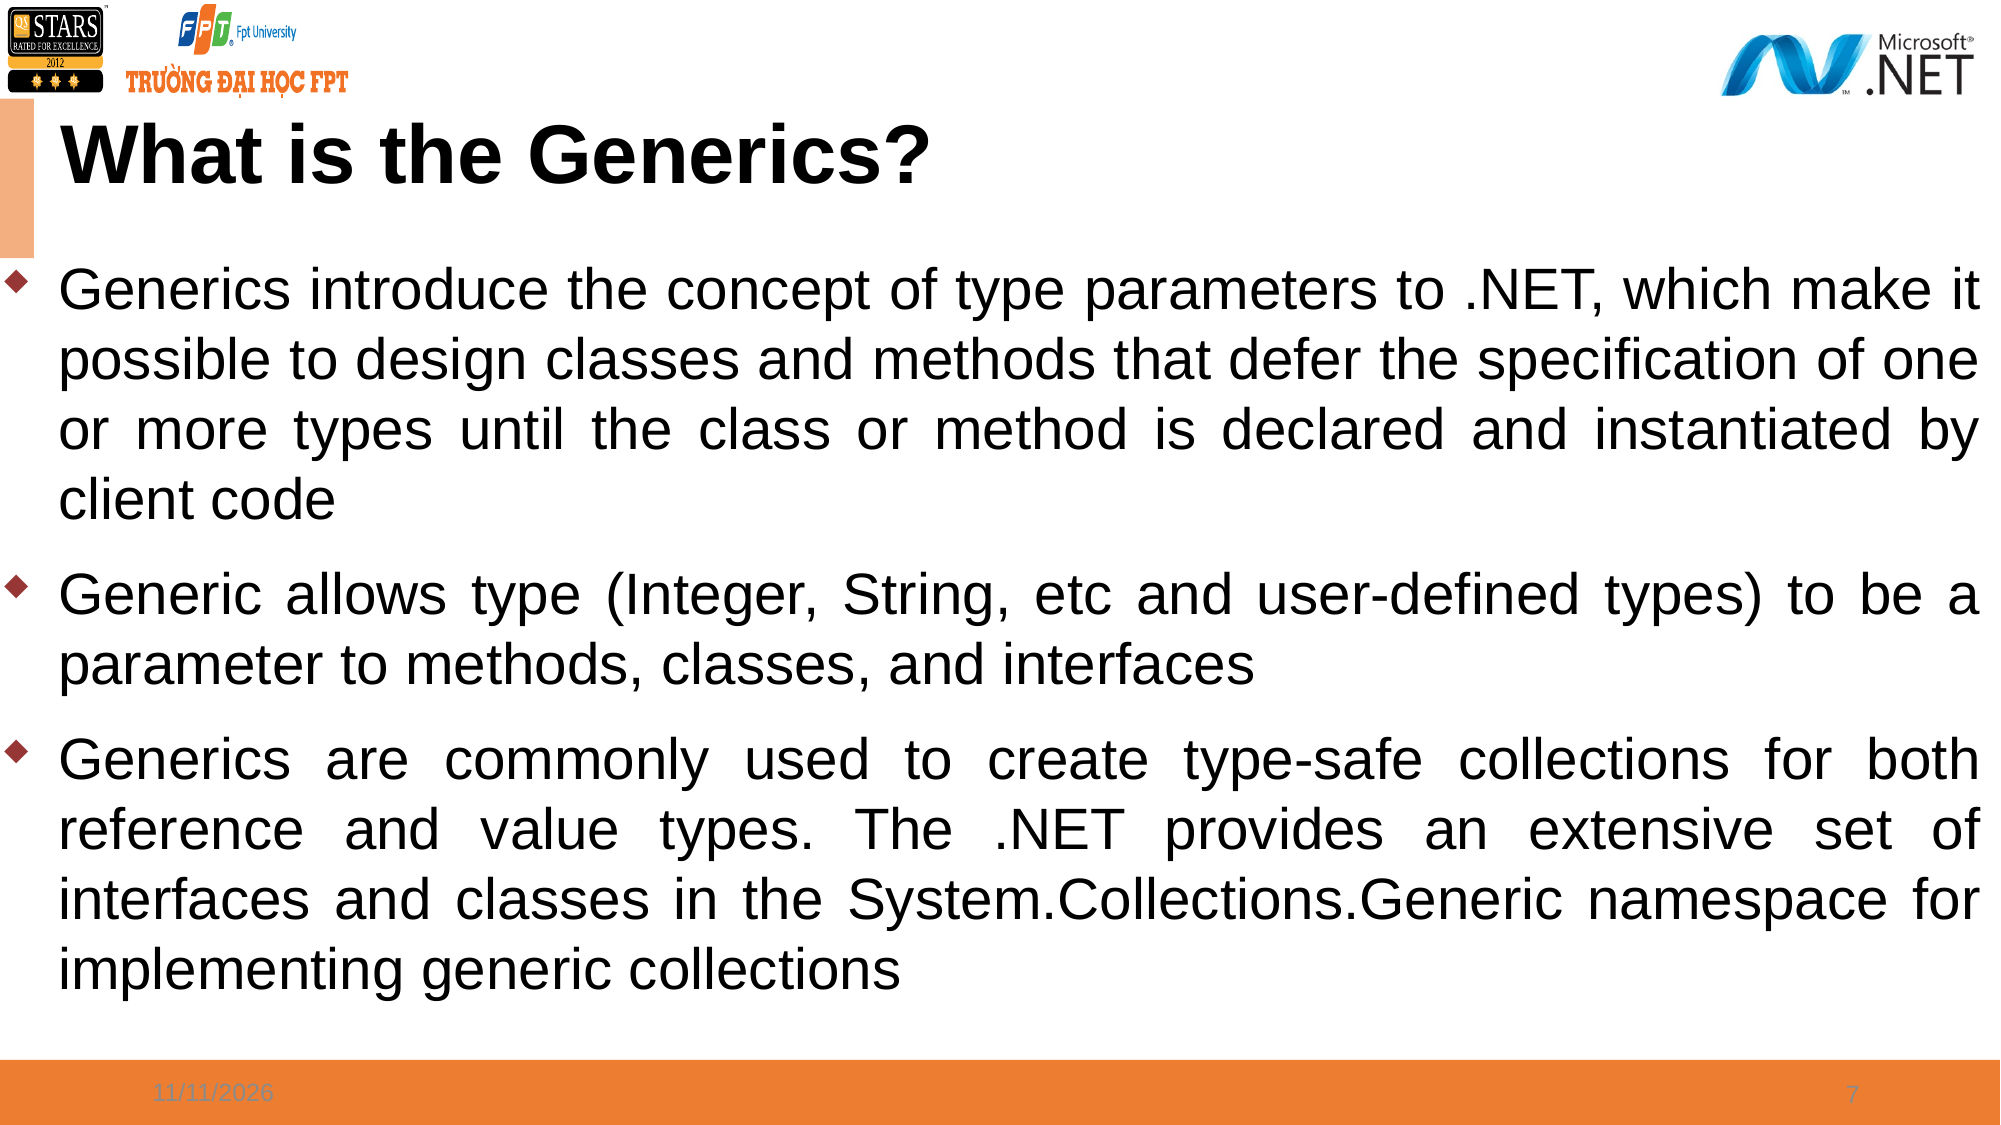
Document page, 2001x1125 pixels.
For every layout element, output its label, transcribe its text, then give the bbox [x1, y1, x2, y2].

picture [1685, 0, 2001, 129]
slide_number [137, 1061, 588, 1122]
slide_number 7 [1424, 1063, 1875, 1123]
text_box Generics introduce the concept of type parameters to .NET, which make it possible to design classes and methods that defer the specification of one or more types until the class or method is declared and instantiated by client code Generic allows type (Integer, String, etc and user-defined types) to be a parameter to methods, classes, and interfaces Generics are commonly used to create type-safe collections for both reference and value types. The .NET provides an extensive set of interfaces and classes in the System.Collections.Generic namespace for implementing generic collections [0, 243, 2000, 1009]
title What is the Generics? [45, 109, 1875, 204]
